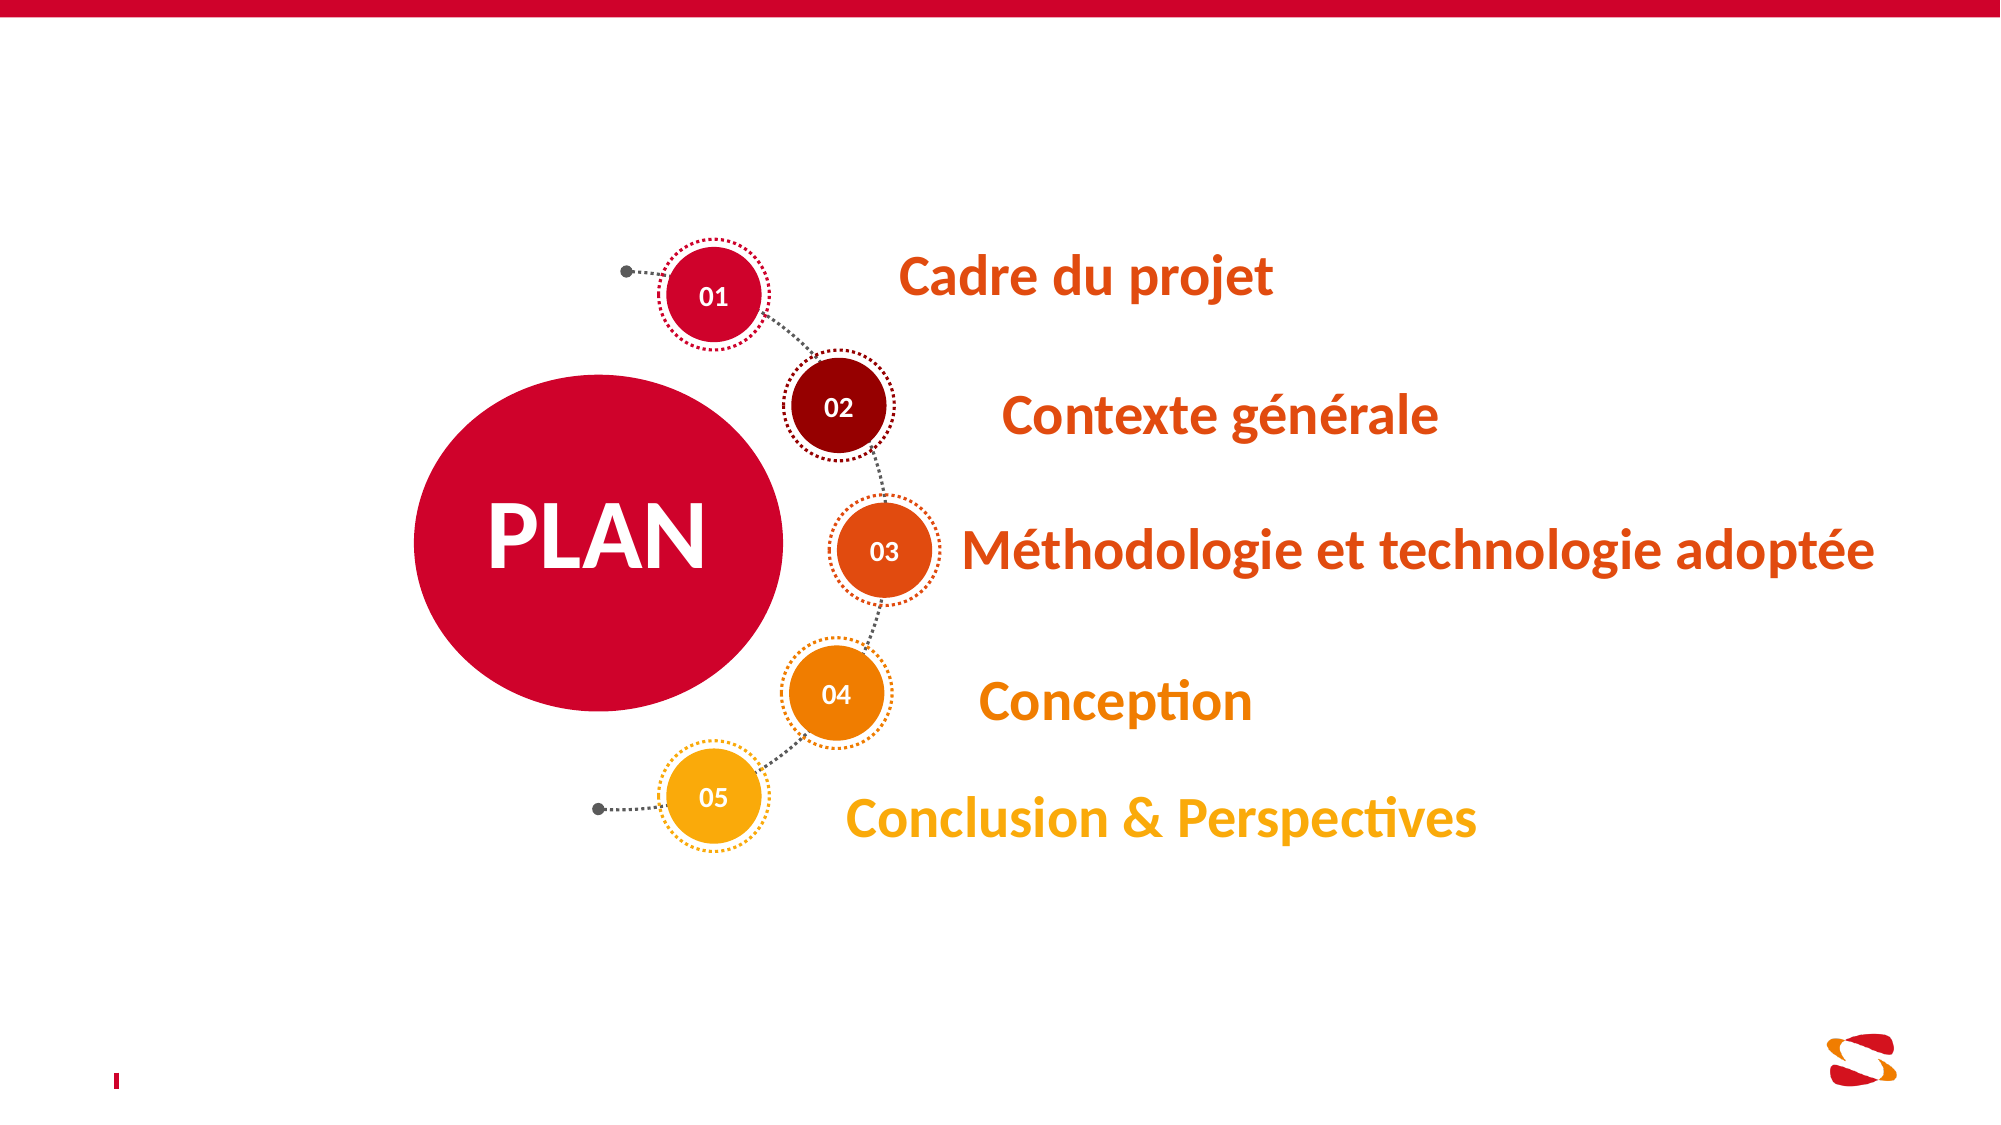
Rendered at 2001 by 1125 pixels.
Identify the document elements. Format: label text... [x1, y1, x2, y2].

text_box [781, 637, 893, 749]
text_box Conception [896, 654, 1362, 740]
picture [1815, 1025, 1908, 1094]
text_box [658, 238, 770, 351]
text_box PLAN [472, 461, 729, 597]
text_box Conclusion & Perspectives [773, 772, 1556, 857]
text_box Méthodologie et technologie adoptée [945, 503, 1895, 589]
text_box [828, 494, 941, 606]
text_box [783, 349, 895, 462]
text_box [658, 740, 770, 852]
text_box [592, 265, 885, 816]
text_box Cadre du projet [821, 230, 1367, 368]
text_box Contexte générale [899, 368, 1571, 454]
text_box [411, 372, 786, 714]
